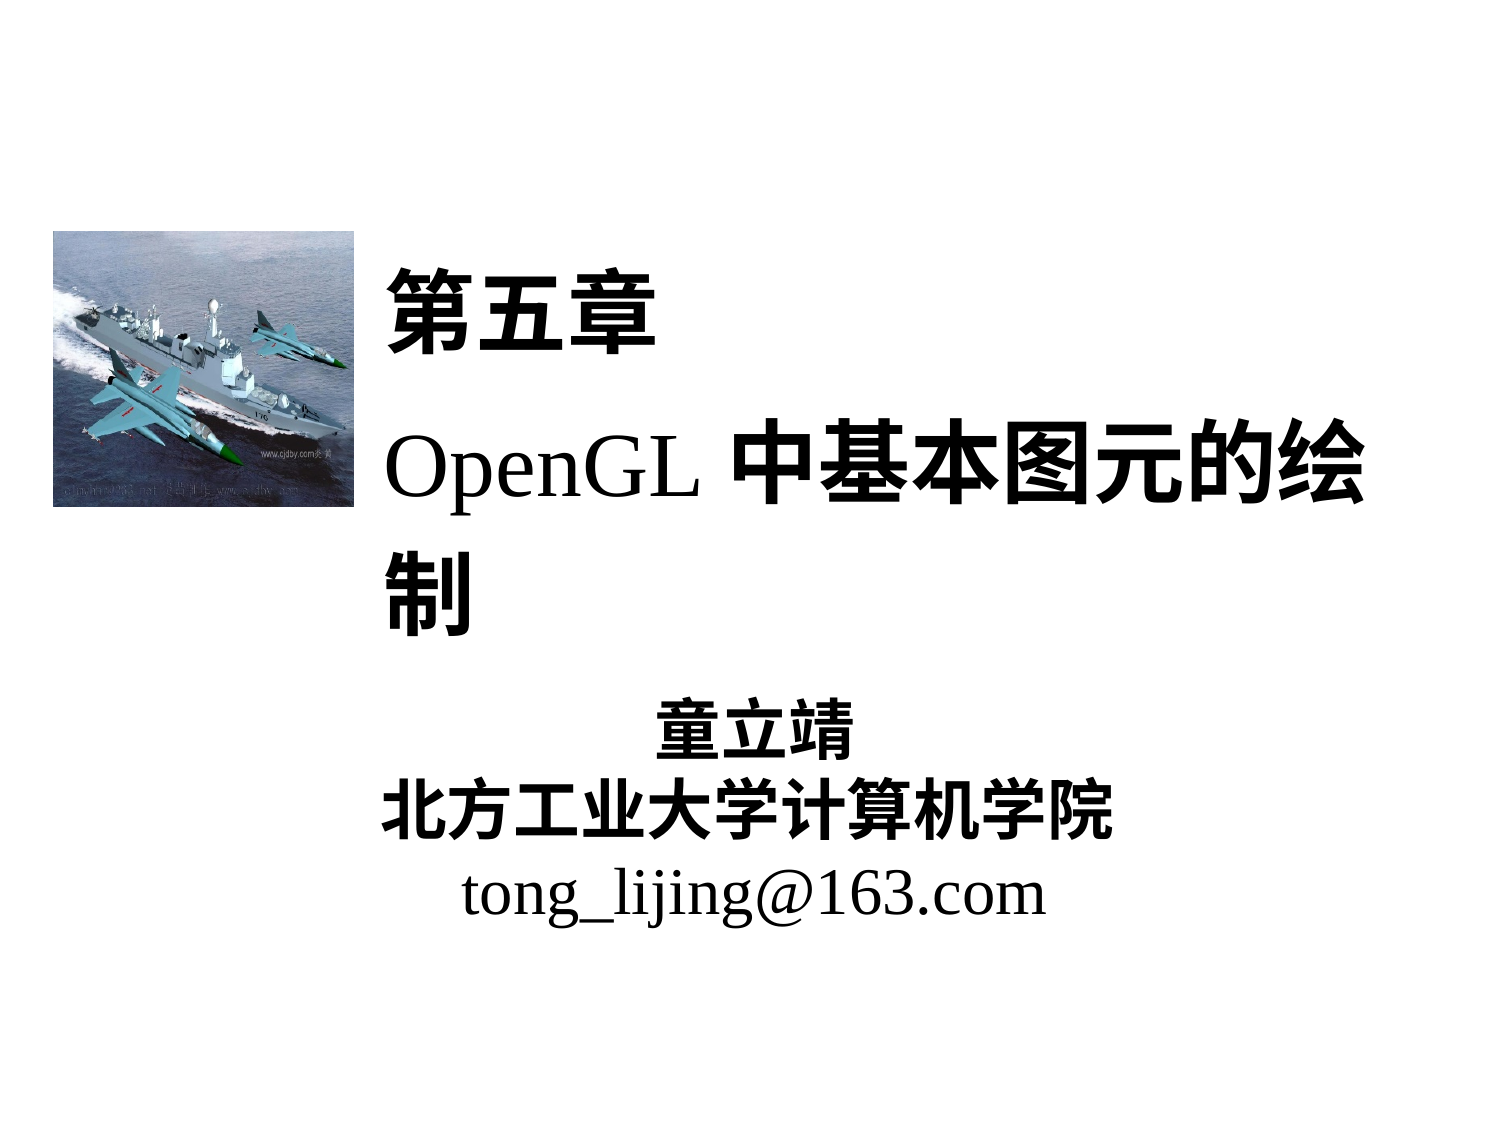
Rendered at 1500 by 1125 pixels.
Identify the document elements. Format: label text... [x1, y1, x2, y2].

picture [52, 231, 354, 507]
text_box 第五章 OpenGL中基本图元的绘制 [368, 224, 1465, 539]
text_box 童立靖 北方工业大学计算机学院tong_lijing@163.com [324, 680, 1186, 936]
